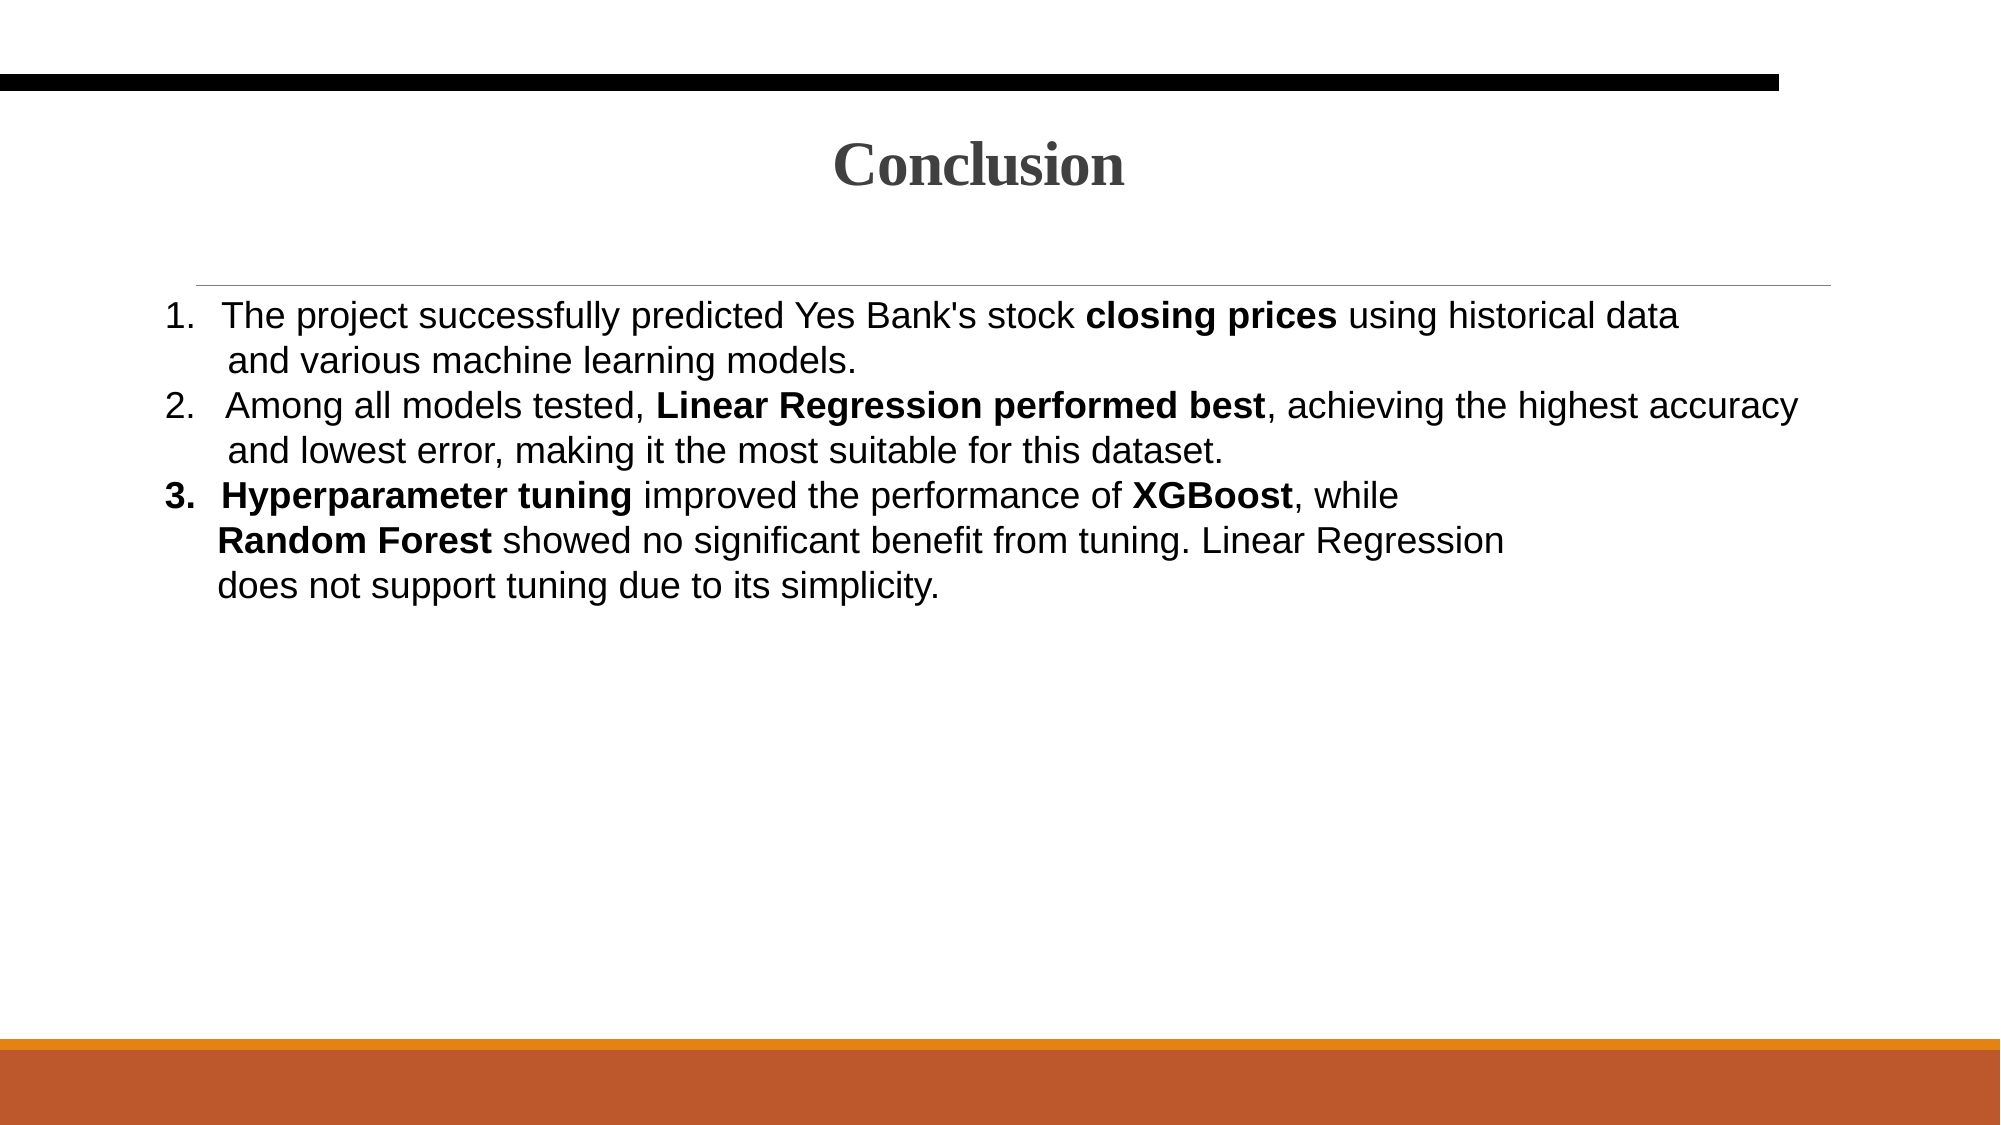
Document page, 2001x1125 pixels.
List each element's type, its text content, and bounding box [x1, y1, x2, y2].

text_box [0, 74, 1778, 90]
title Conclusion [495, 125, 1464, 283]
text_box The project successfully predicted Yes Bank's stock closing prices using historical data and various machine learning models. 2. Among all models tested, Linear Regression performed best, achieving the highest accuracy and lowest error, making it the most suitable for this dataset. Hyperparameter tuning improved the performance of XGBoost, while Random Forest showed no significant benefit from tuning. Linear Regression does not support tuning due to its simplicity. [149, 283, 1814, 614]
